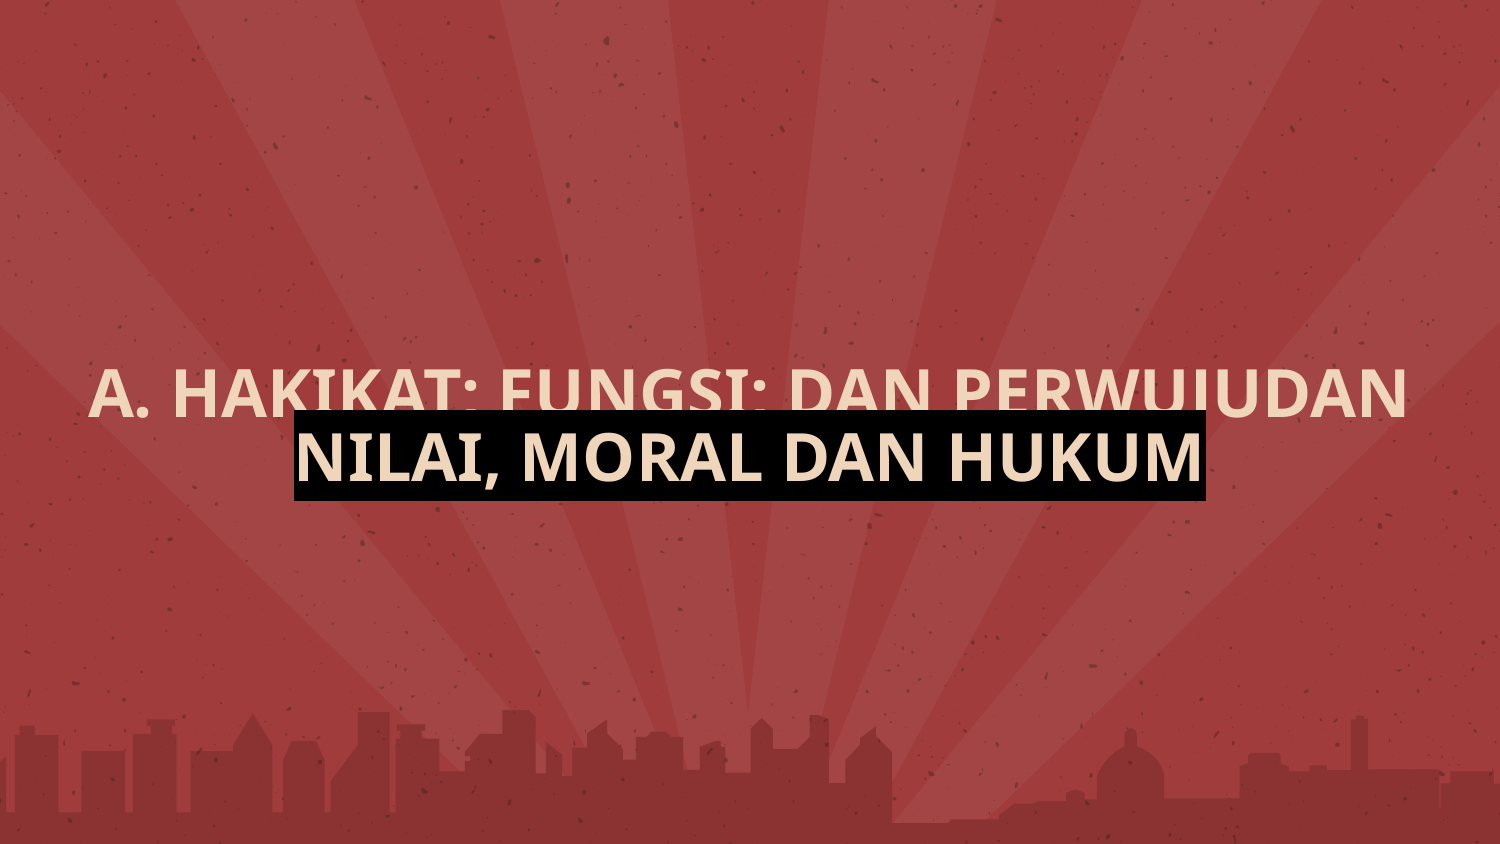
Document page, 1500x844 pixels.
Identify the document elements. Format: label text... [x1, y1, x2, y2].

picture [0, 0, 1500, 844]
title A. HAKIKAT; FUNGSI; DAN PERWUJUDAN NILAI, MORAL DAN HUKUM [10, 351, 1490, 623]
